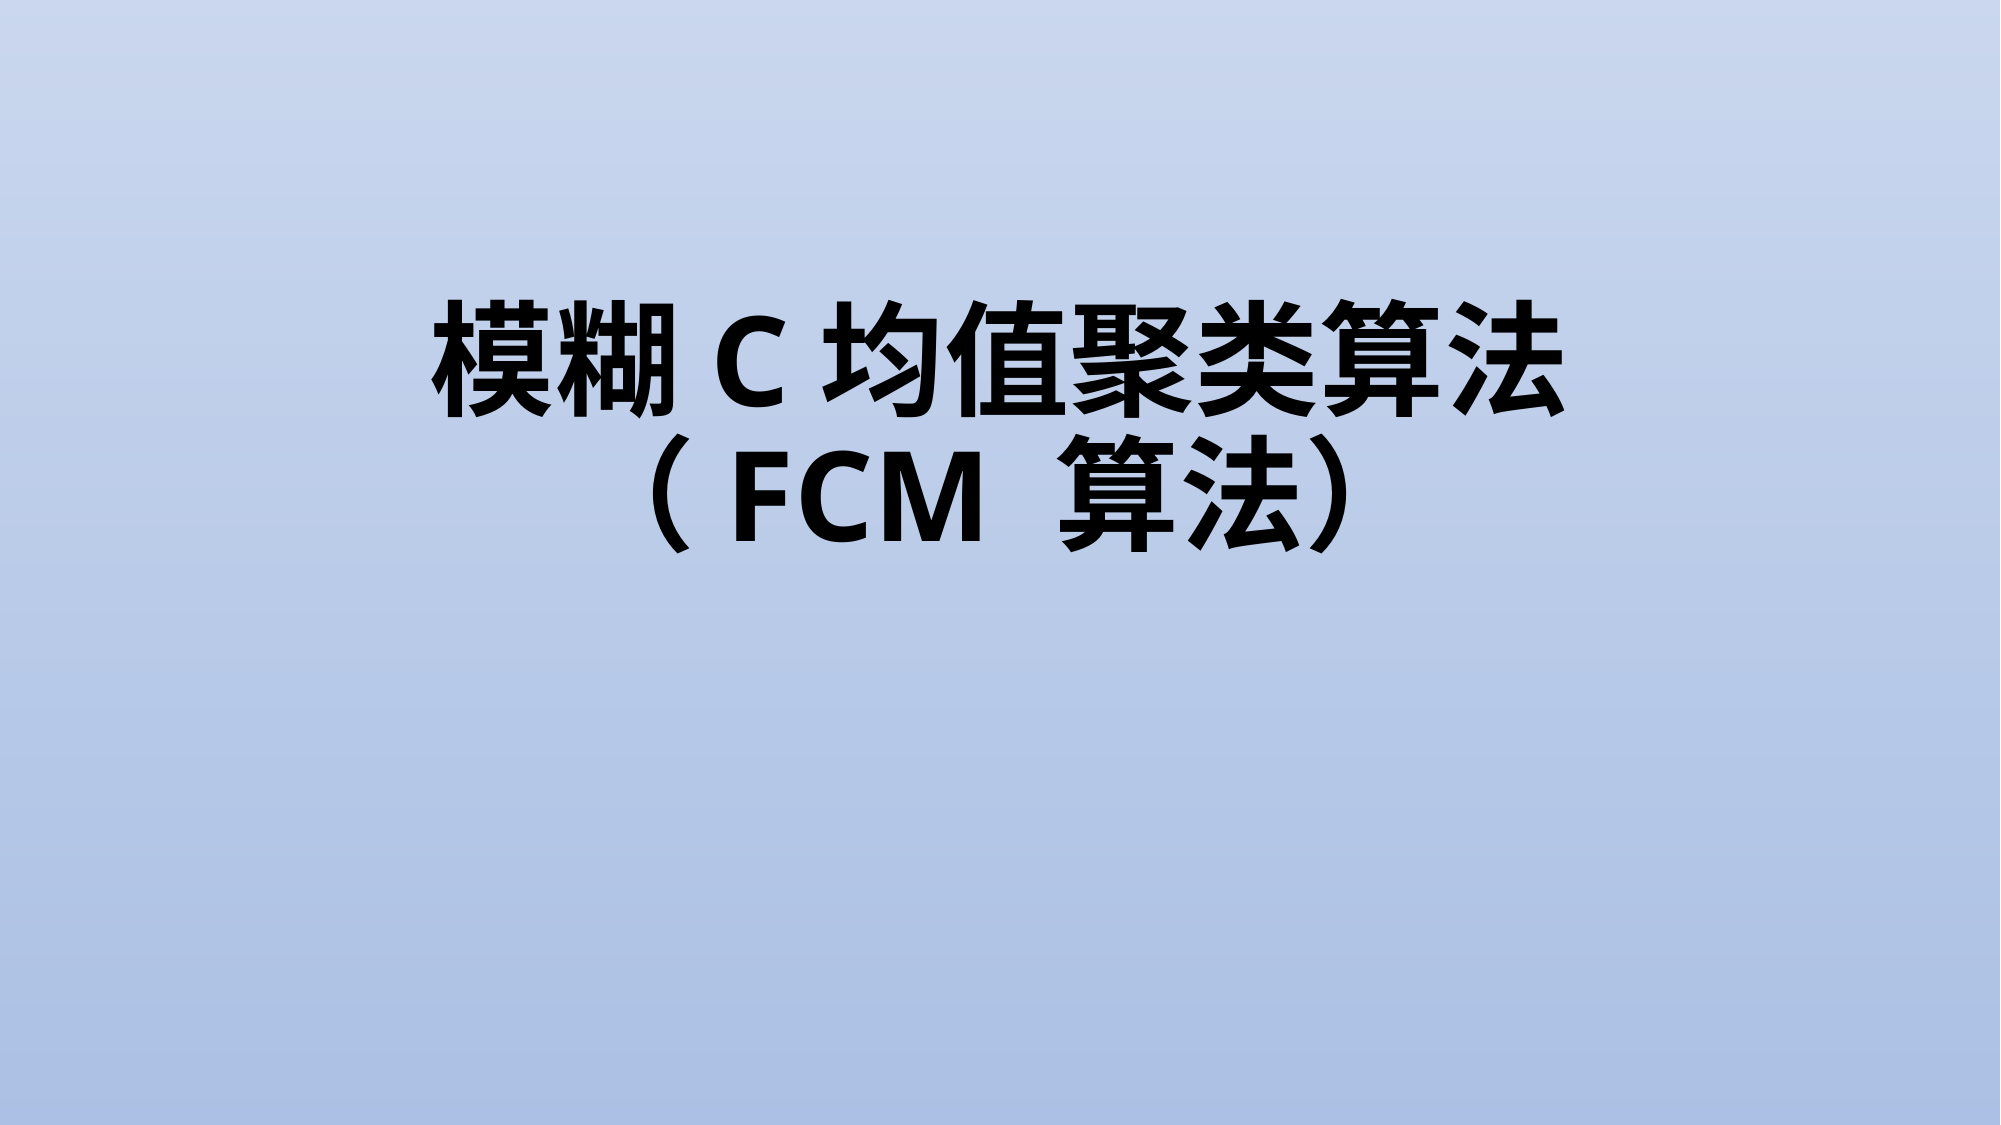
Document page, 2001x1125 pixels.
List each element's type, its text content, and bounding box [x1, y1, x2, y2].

title 模糊C均值聚类算法 （FCM 算法） [249, 184, 1750, 576]
